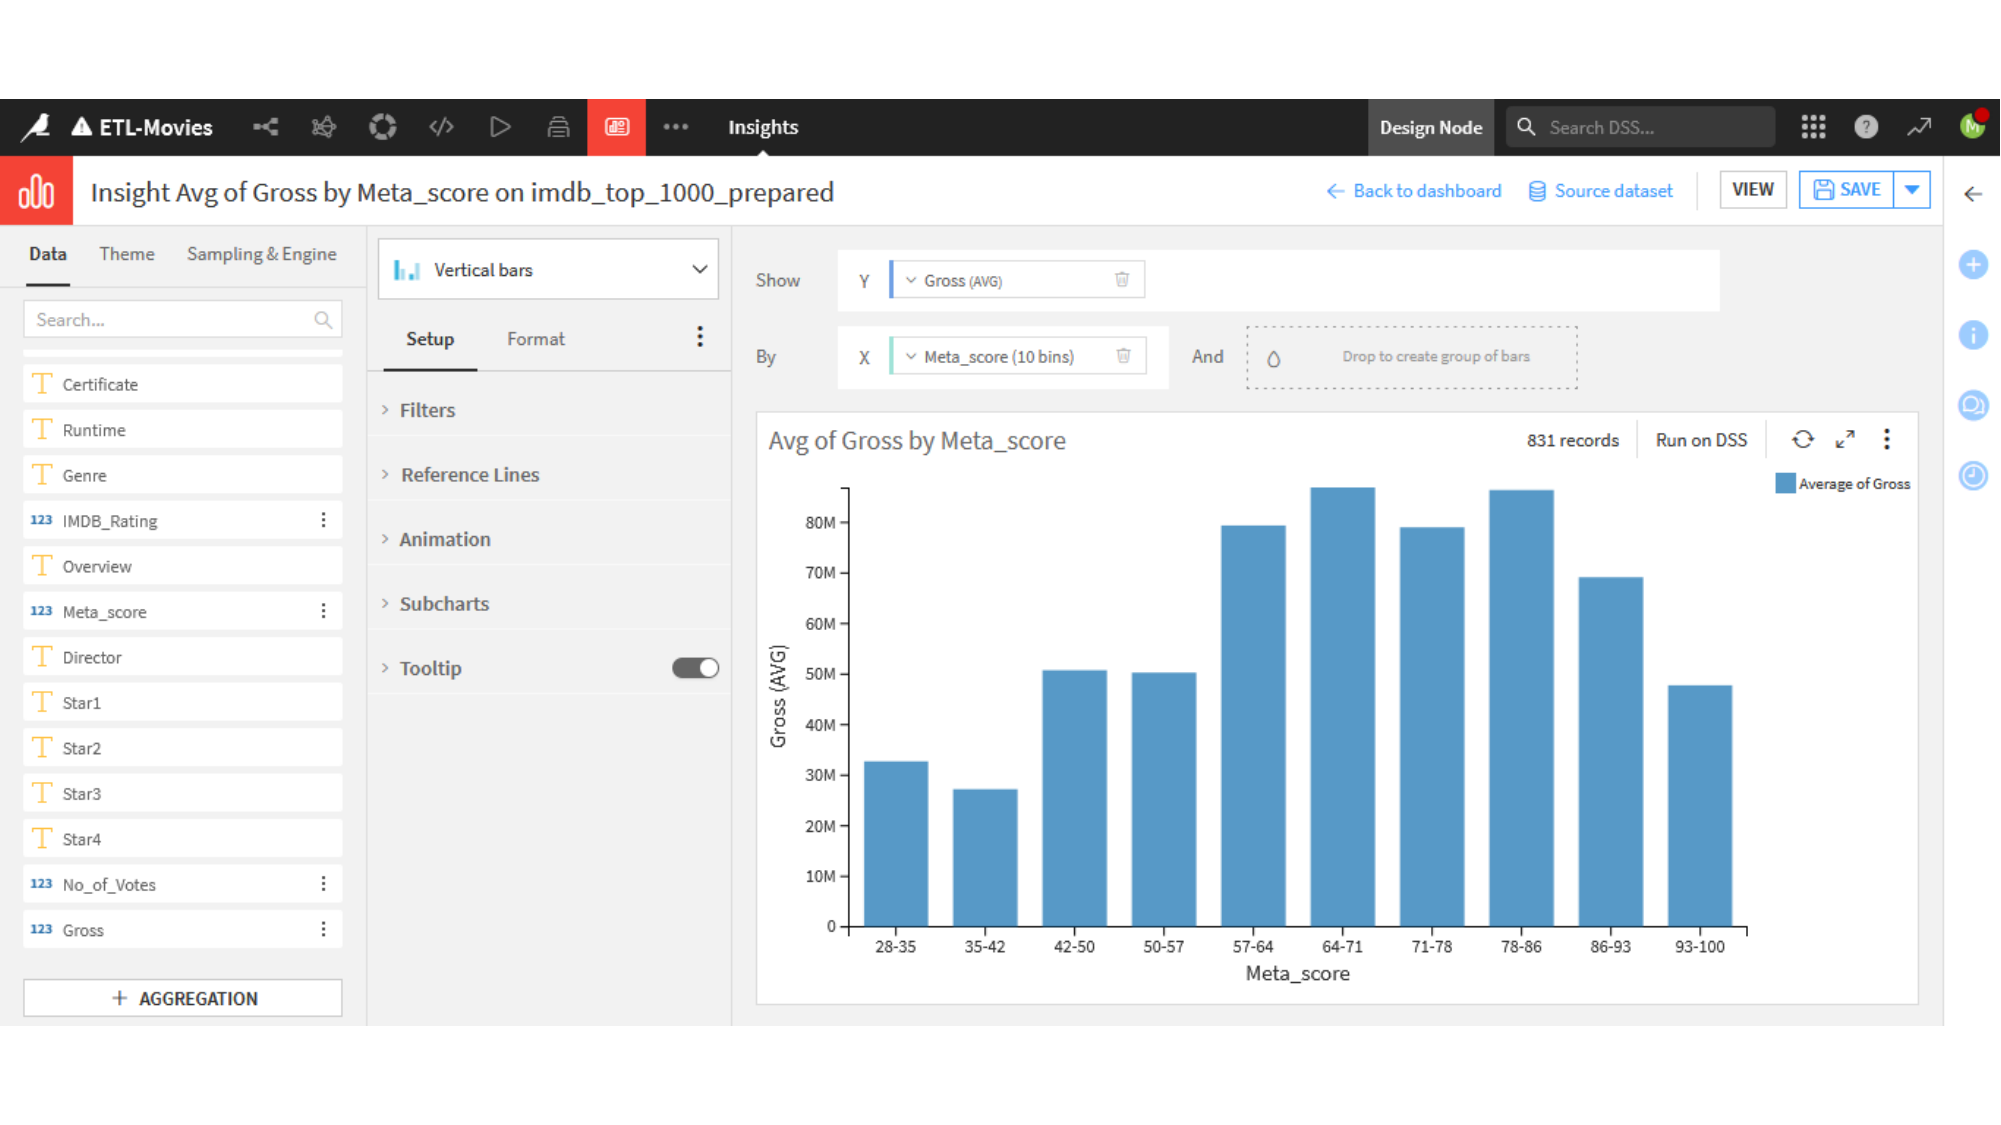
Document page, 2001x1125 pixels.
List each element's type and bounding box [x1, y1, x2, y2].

picture [0, 98, 2000, 1026]
